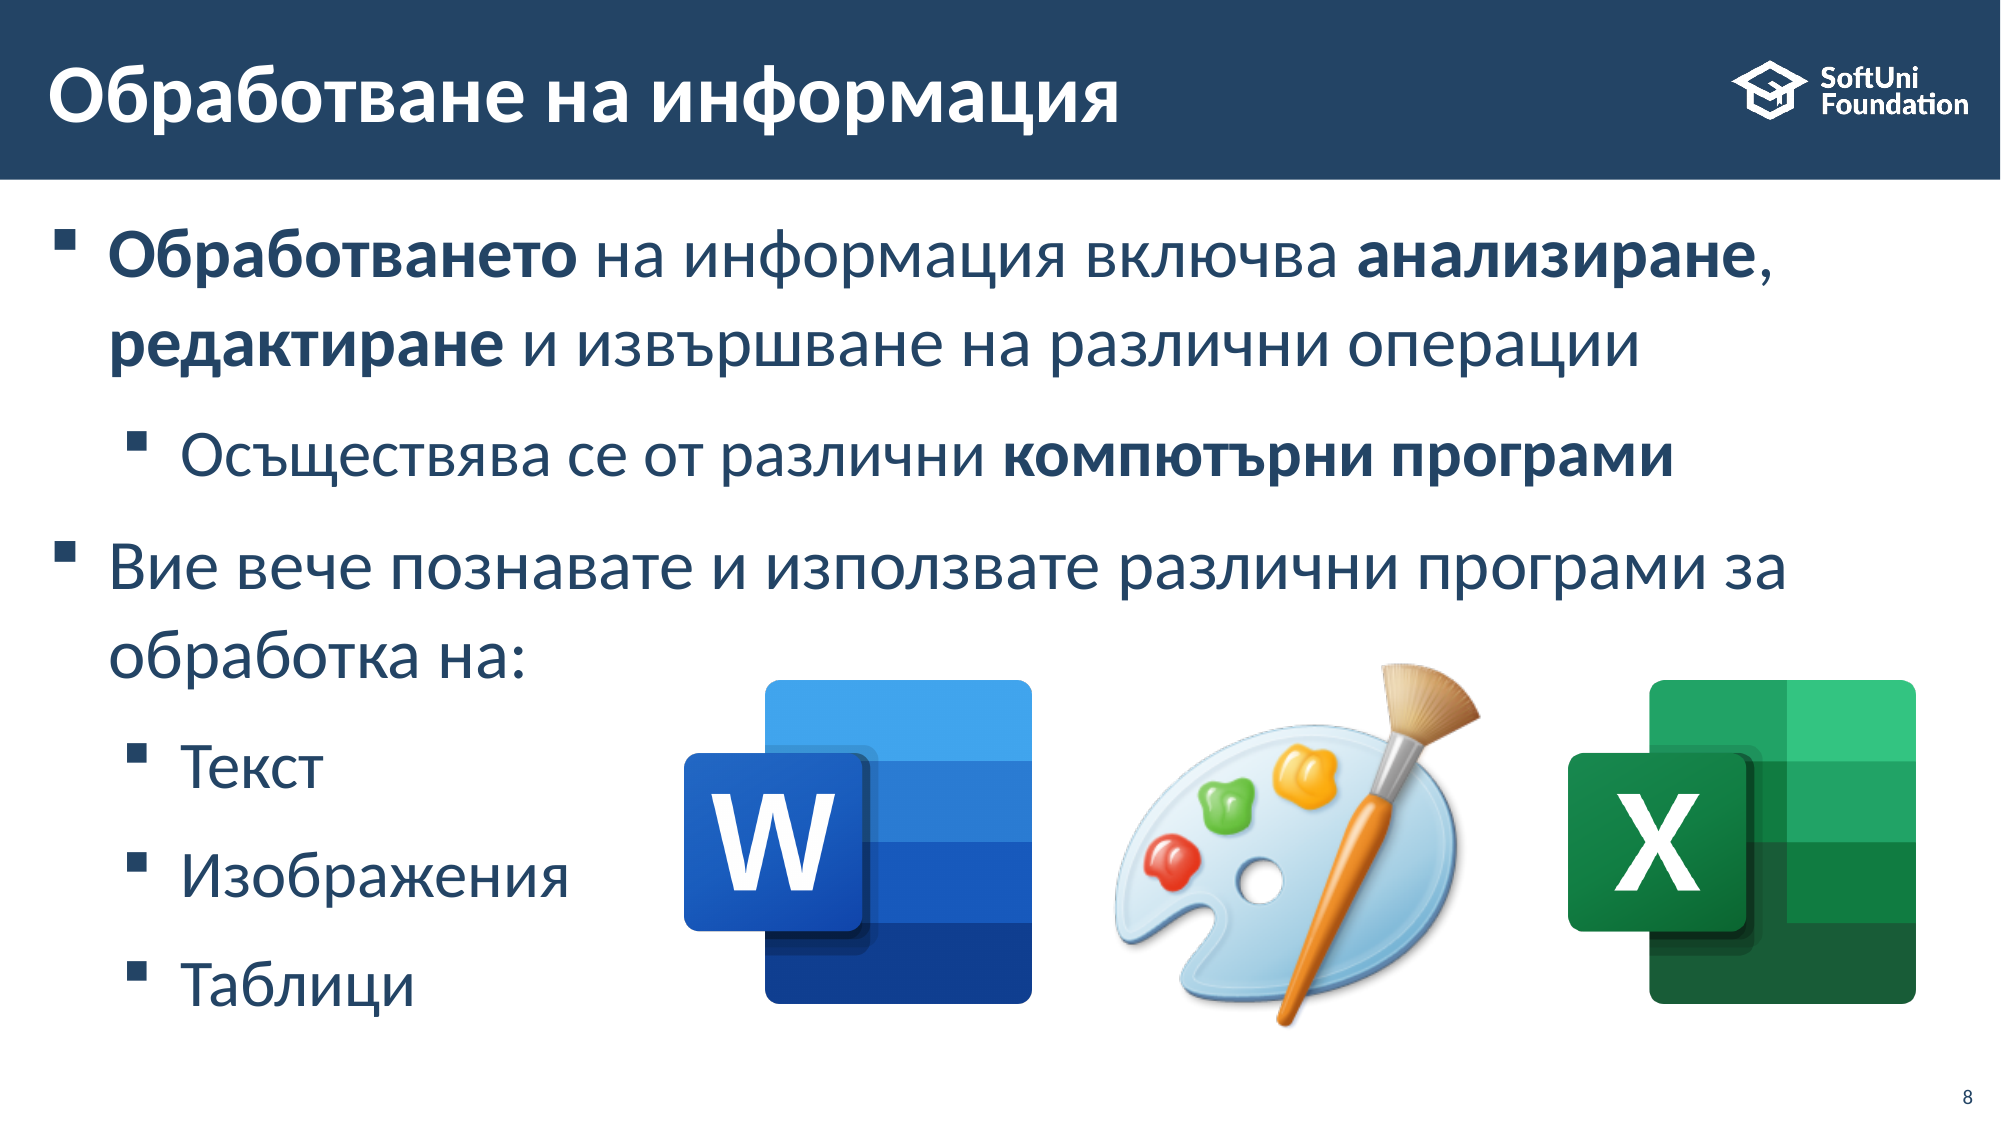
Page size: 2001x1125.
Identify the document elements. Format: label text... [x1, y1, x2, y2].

title Обработване на информация [31, 16, 1716, 162]
list Обработването на информация включва анализиране, редактиране и извършване на различни операции Осъществява се от различни компютърни програми Вие вече познавате и използвате различни програми за обработка на: Текст Изображения Таблици [31, 196, 1970, 1104]
picture [1099, 647, 1501, 1048]
slide_number 8 [1927, 1067, 1989, 1117]
picture [1568, 680, 1917, 1004]
picture [1731, 60, 1968, 120]
picture [684, 680, 1033, 1004]
